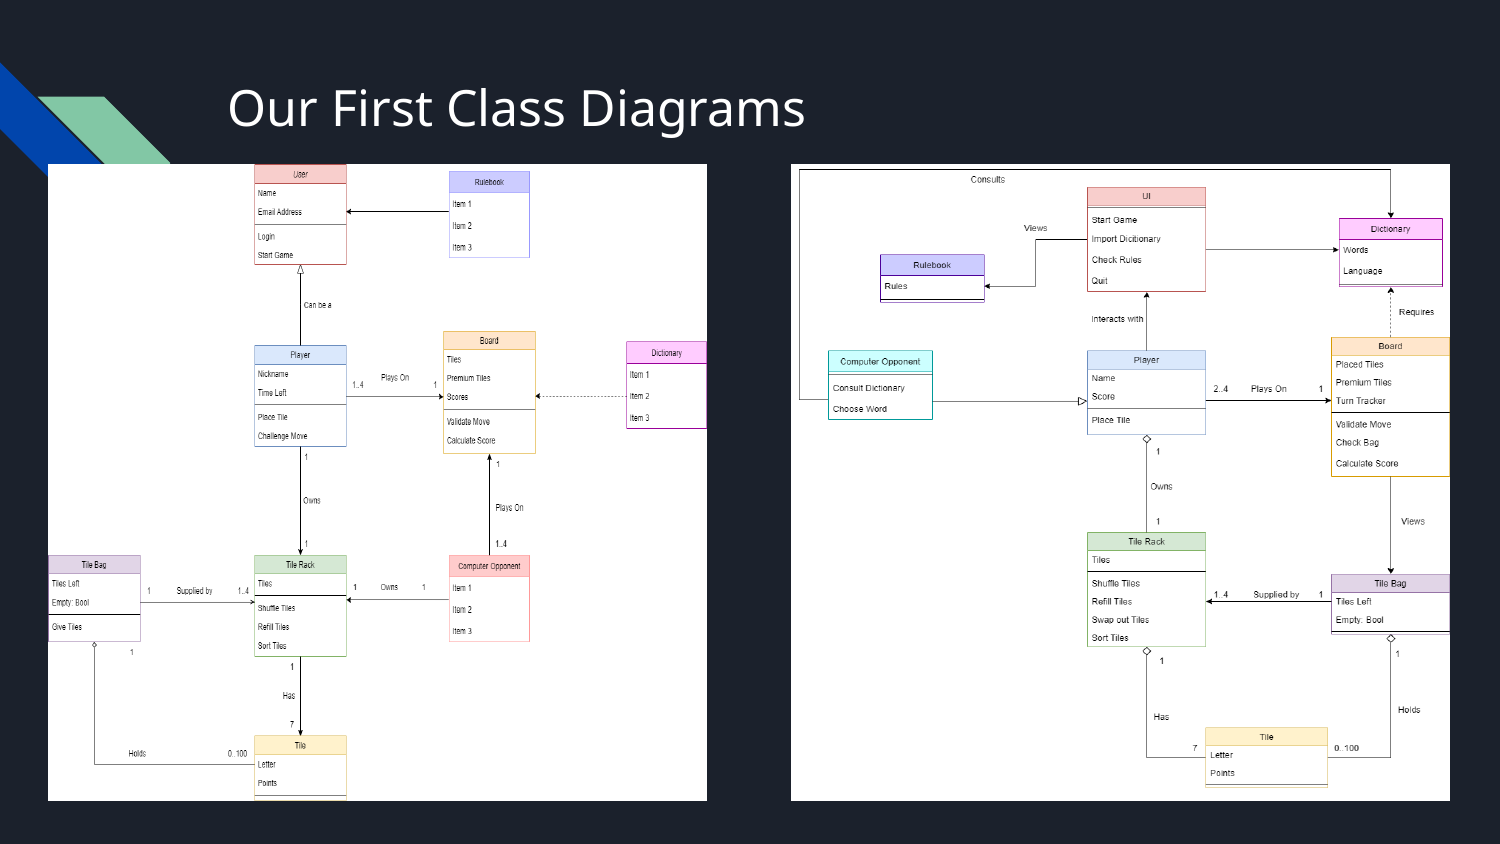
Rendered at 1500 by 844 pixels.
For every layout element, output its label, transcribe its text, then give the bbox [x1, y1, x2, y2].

picture [48, 164, 708, 801]
title Our First Class Diagrams [212, 61, 1368, 212]
picture [791, 164, 1450, 801]
